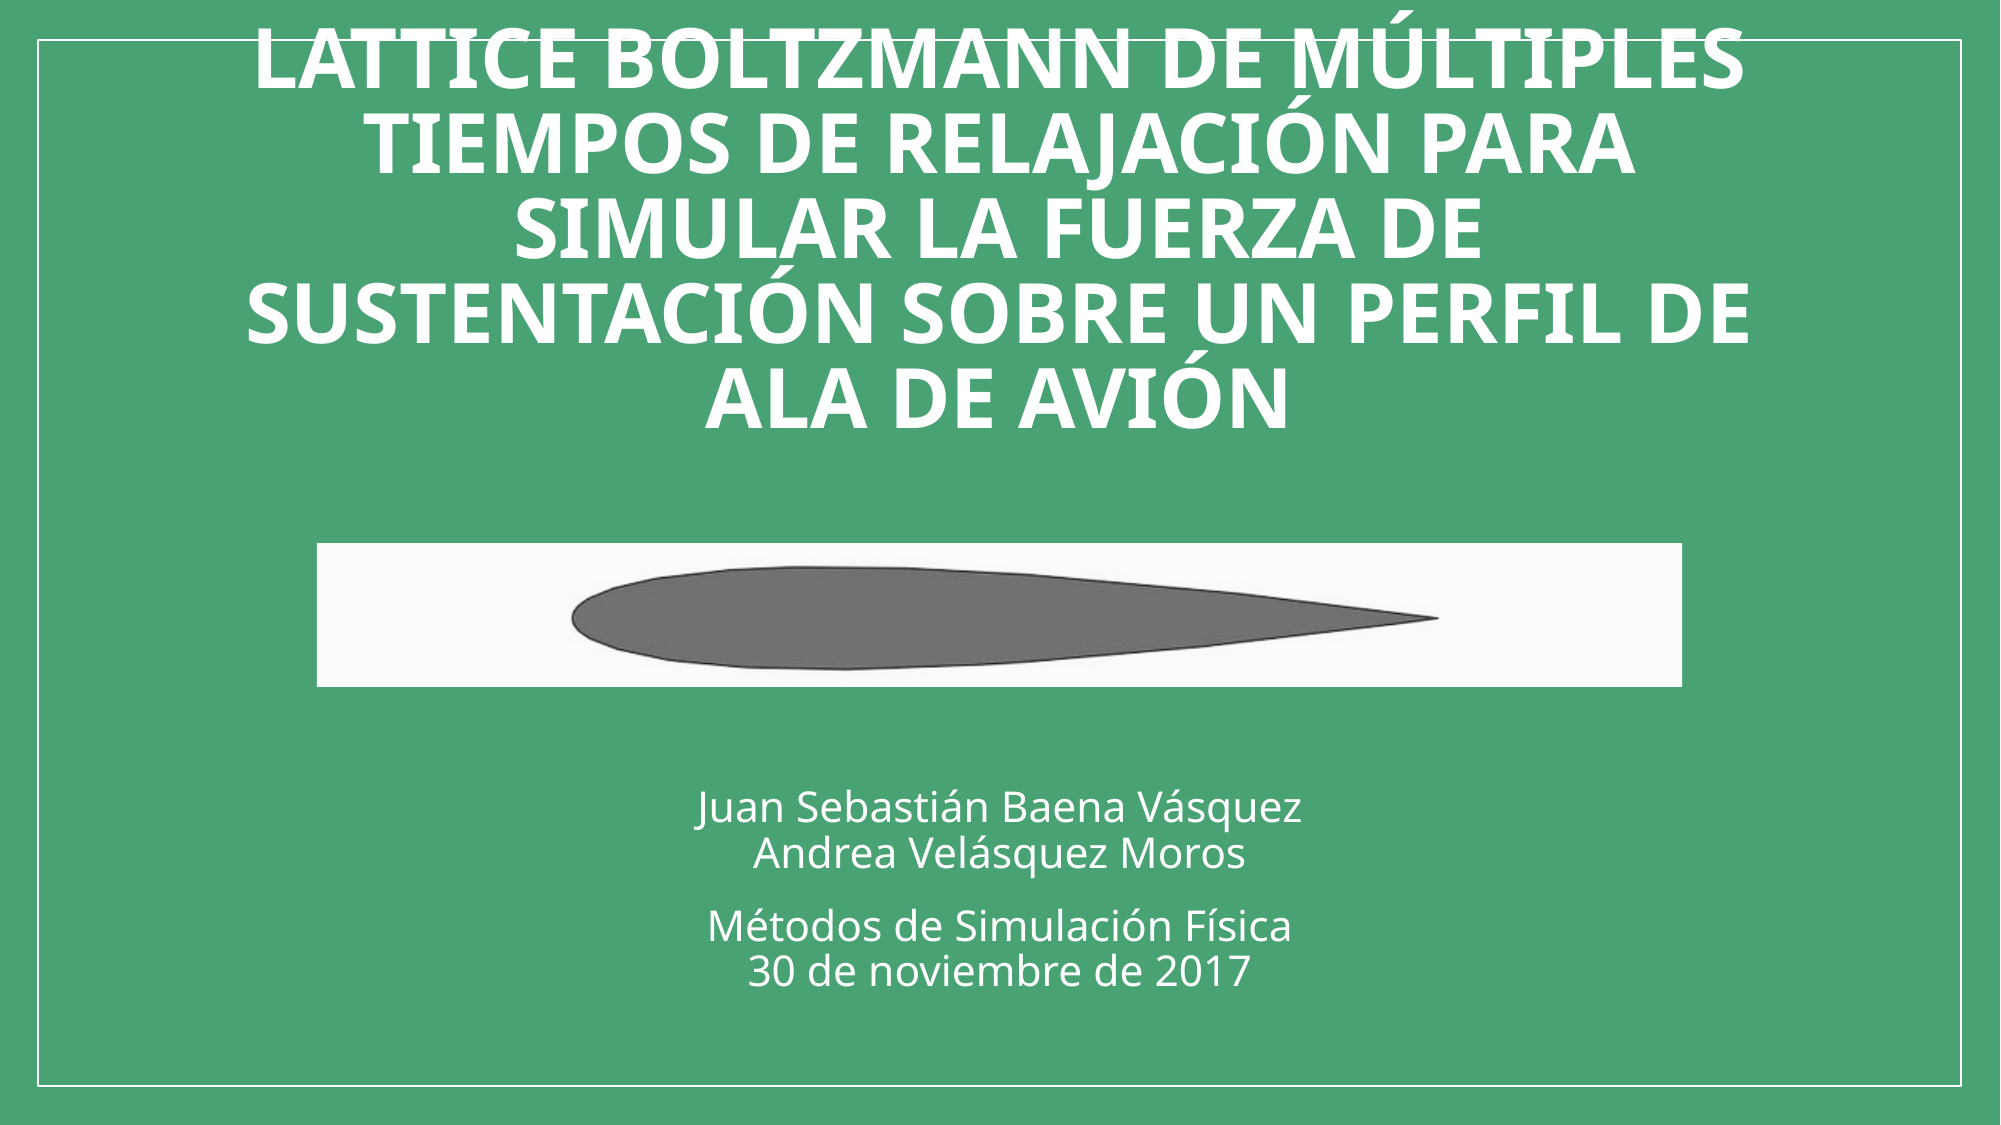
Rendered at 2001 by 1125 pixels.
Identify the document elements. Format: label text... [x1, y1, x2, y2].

subtitle Juan Sebastián Baena Vásquez Andrea Velásquez Moros Métodos de Simulación Física 30 de noviembre de 2017 [280, 777, 1719, 1006]
title Lattice Boltzmann de Múltiples Tiempos de Relajación para Simular la Fuerza de Sustentación Sobre Un Perfil de Ala de Avión [182, 75, 1818, 453]
picture [316, 543, 1683, 688]
